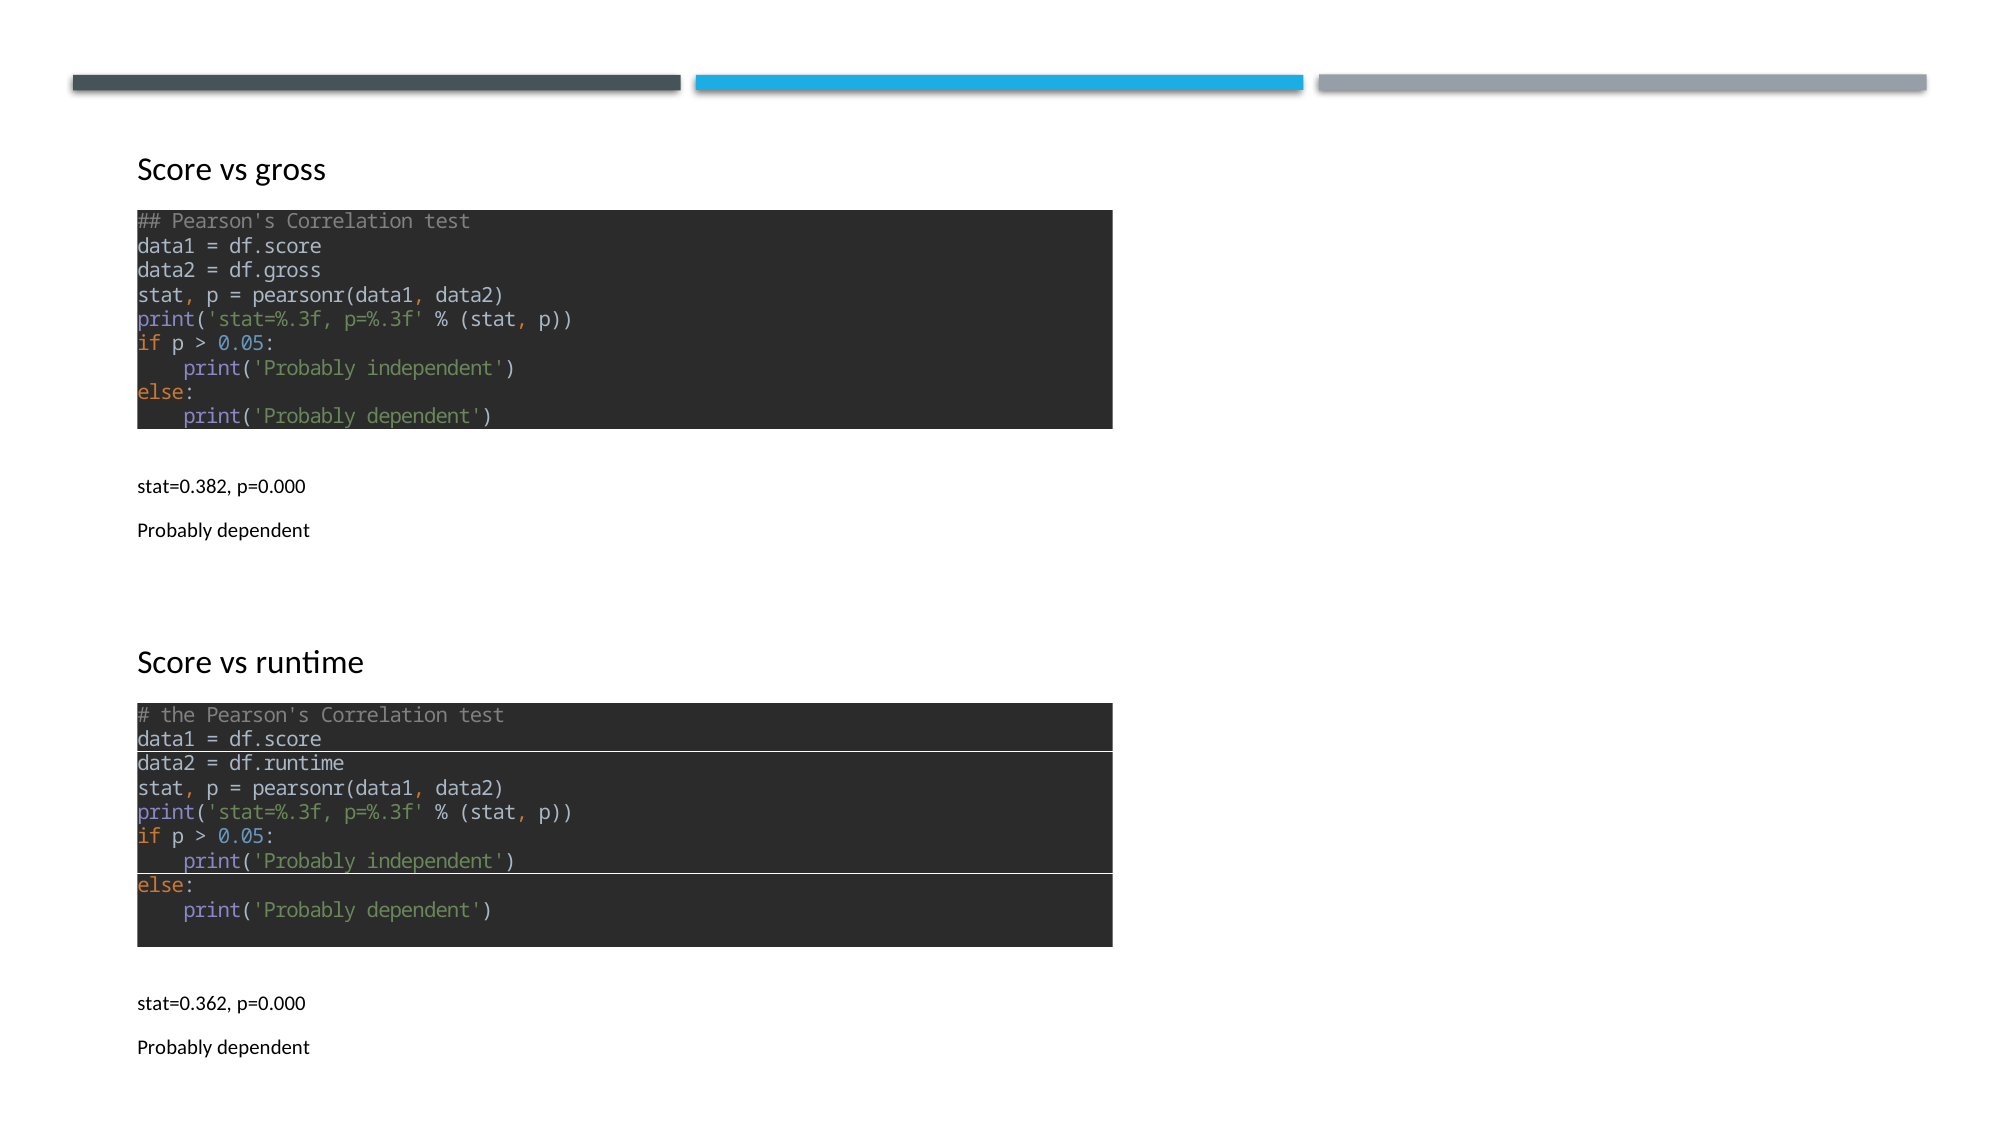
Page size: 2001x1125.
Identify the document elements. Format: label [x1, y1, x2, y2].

picture [136, 641, 1114, 1081]
picture [136, 148, 1114, 563]
